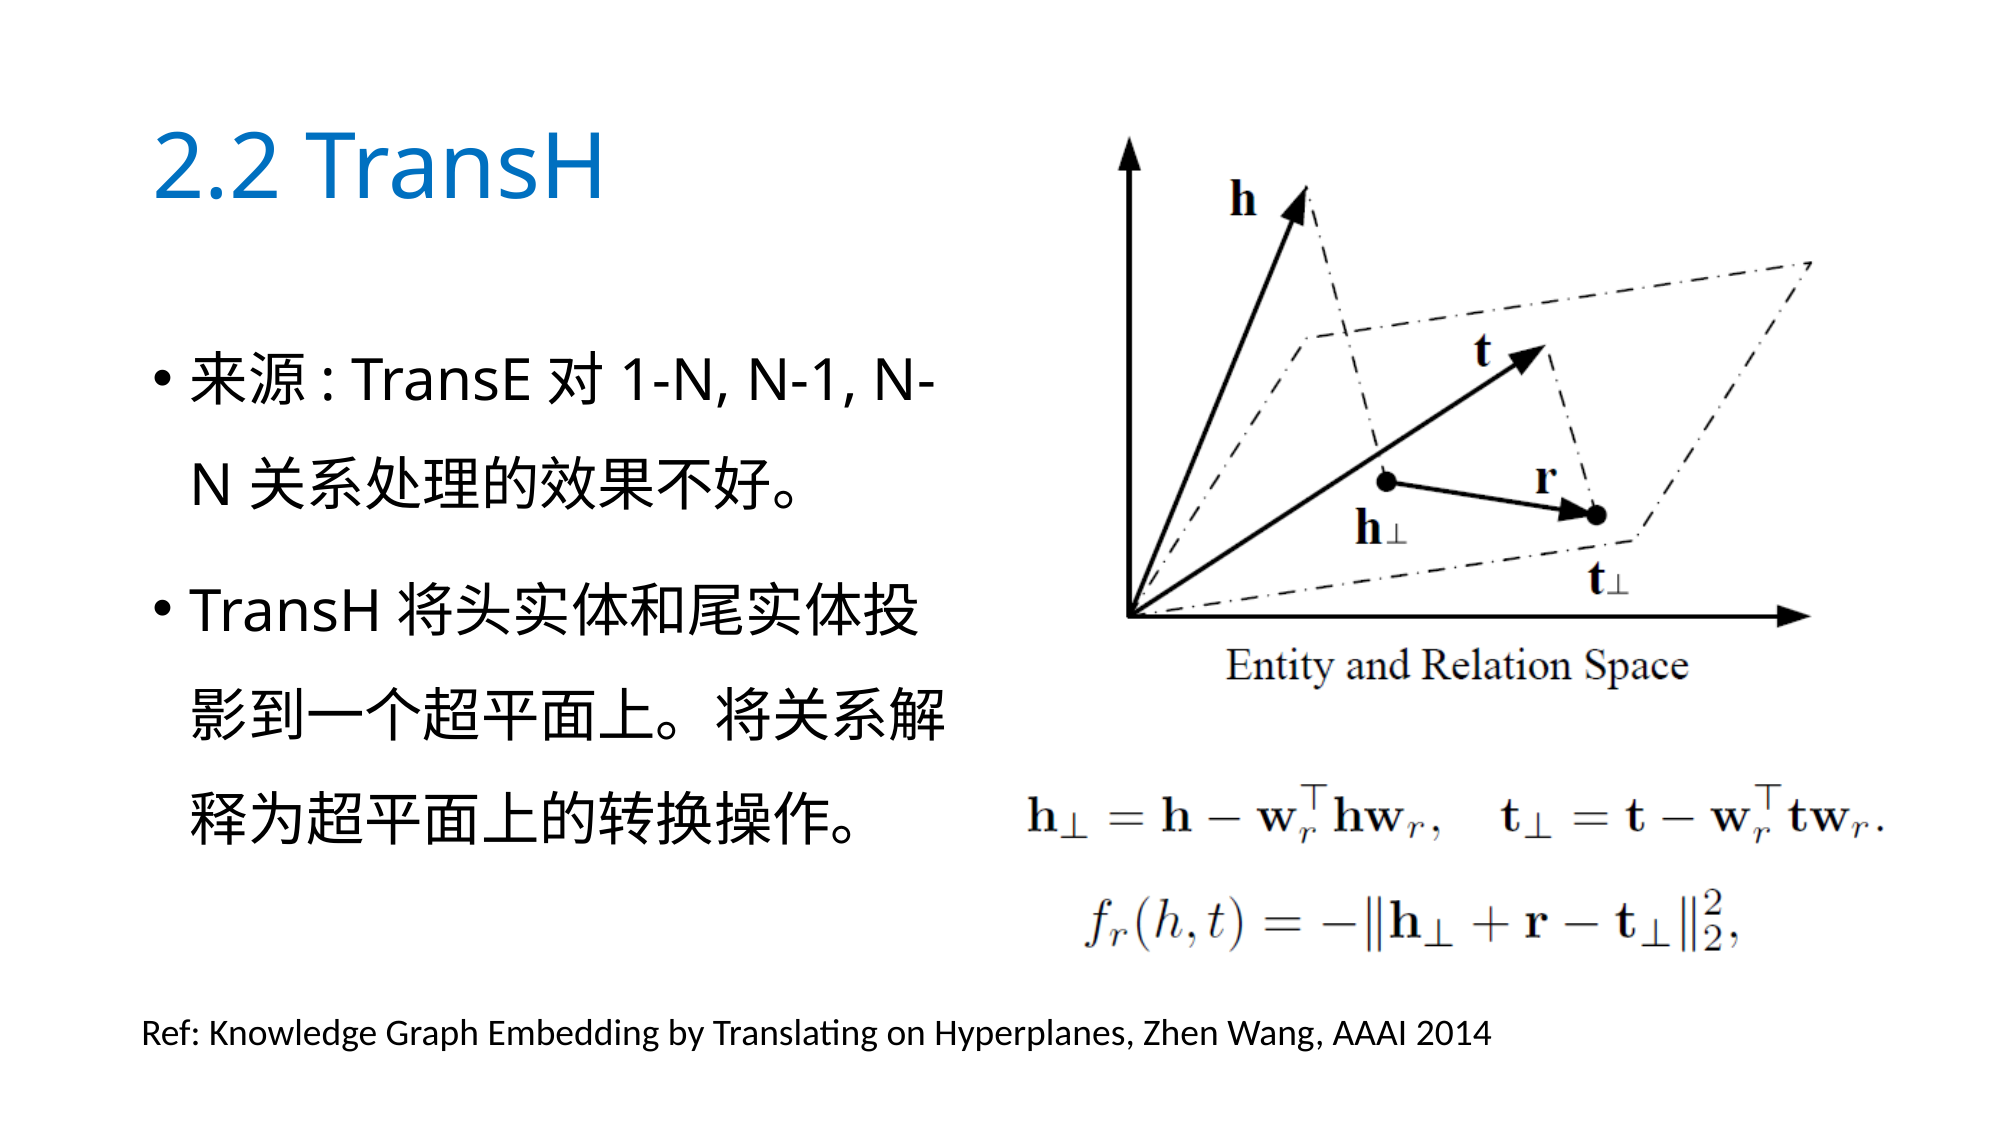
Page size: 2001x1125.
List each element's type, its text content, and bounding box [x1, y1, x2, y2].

list 来源: TransE对1-N, N-1, N-N关系处理的效果不好。 TransH将头实体和尾实体投影到一个超平面上。将关系解释为超平面上的转换操作。 [137, 299, 988, 1000]
title 2.2 TransH [137, 59, 1863, 278]
text_box Ref: Knowledge Graph Embedding by Translating on Hyperplanes, Zhen Wang, ‎AAAI 2014 [126, 1000, 1832, 1061]
picture [1068, 876, 1759, 968]
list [1089, 116, 1848, 704]
picture [1010, 763, 1900, 866]
